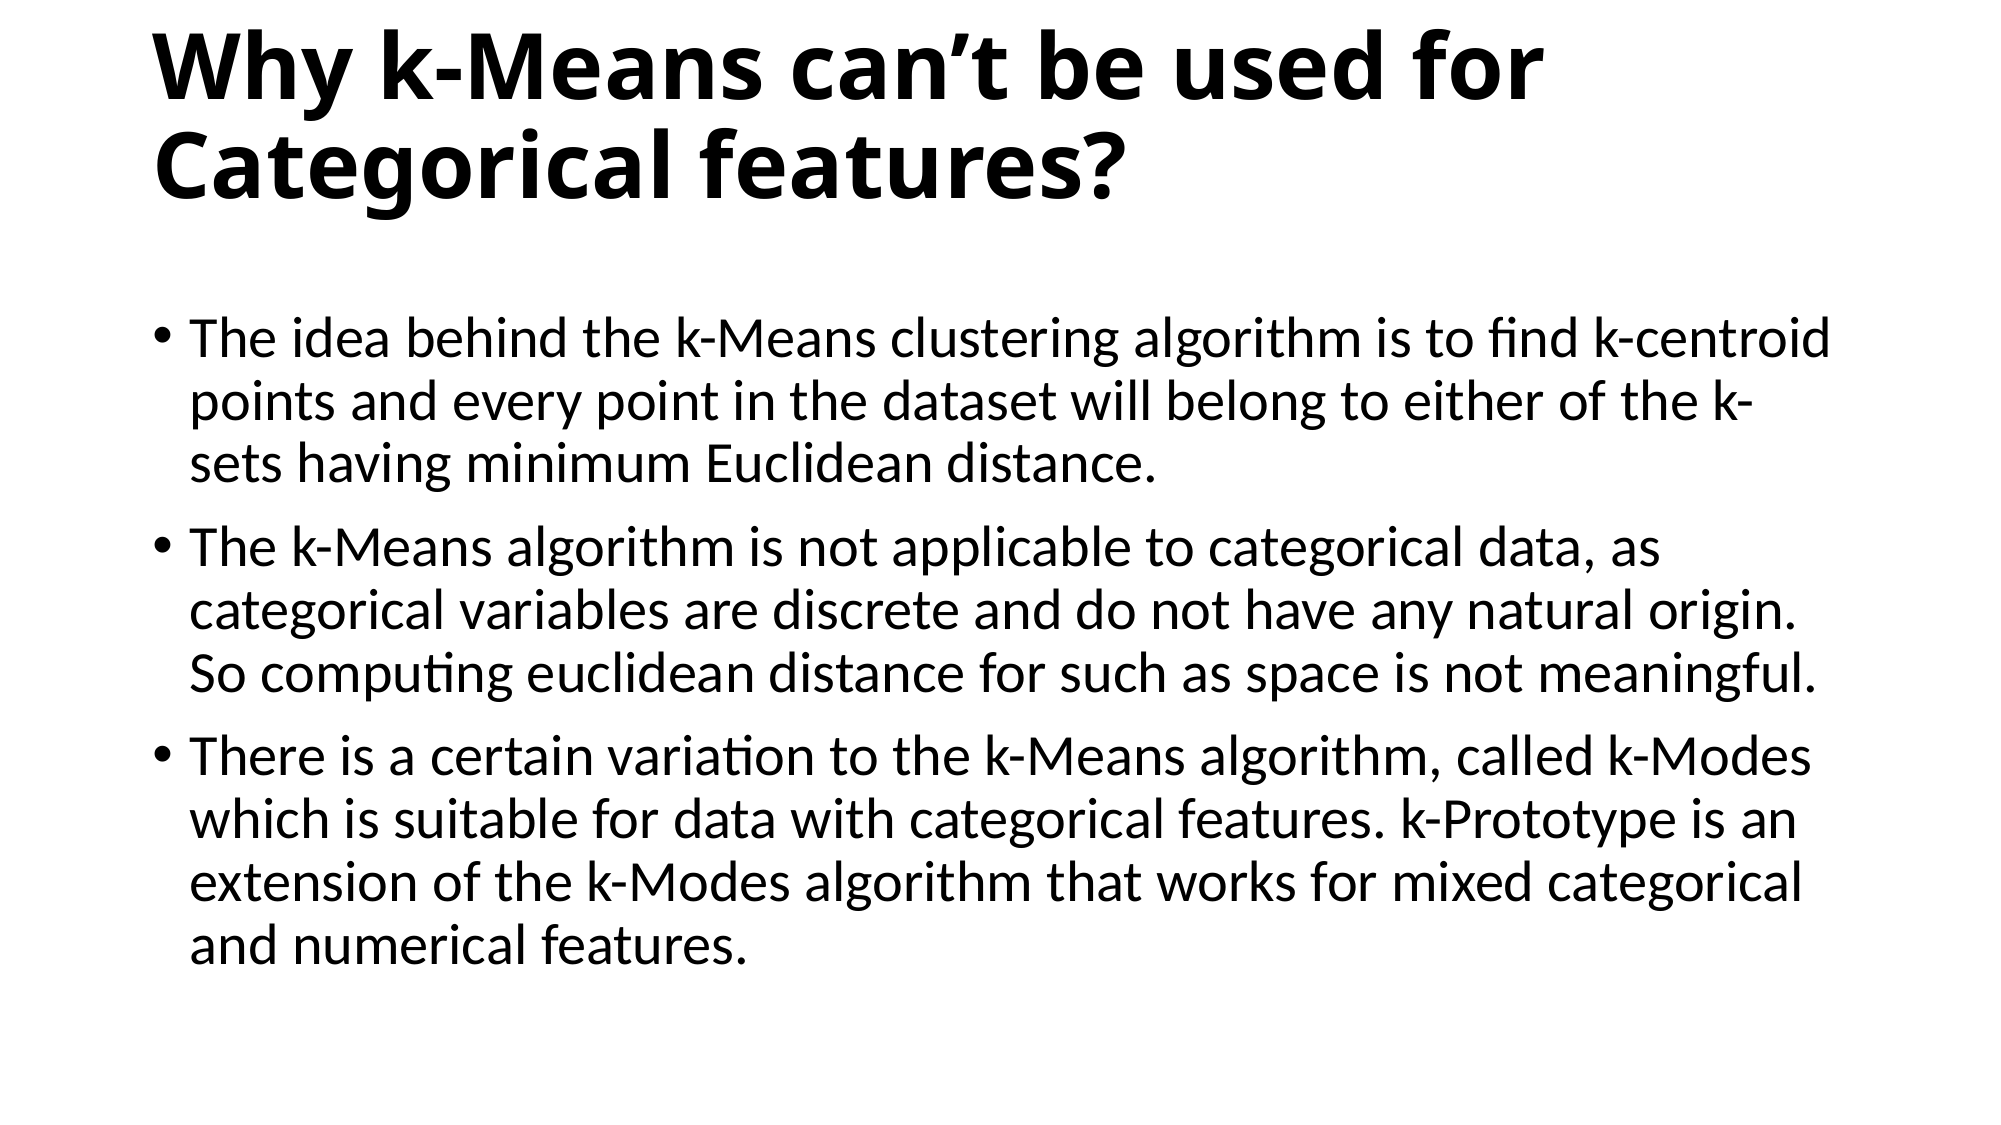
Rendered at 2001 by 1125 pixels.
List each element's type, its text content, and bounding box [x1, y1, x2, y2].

title Why k-Means can’t be used for Categorical features? [137, 59, 1863, 278]
list The idea behind the k-Means clustering algorithm is to find k-centroid points and every point in the dataset will belong to either of the k-sets having minimum Euclidean distance. The k-Means algorithm is not applicable to categorical data, as categorical variables are discrete and do not have any natural origin. So computing euclidean distance for such as space is not meaningful. There is a certain variation to the k-Means algorithm, called k-Modes which is suitable for data with categorical features. k-Prototype is an extension of the k-Modes algorithm that works for mixed categorical and numerical features. [137, 299, 1863, 1014]
